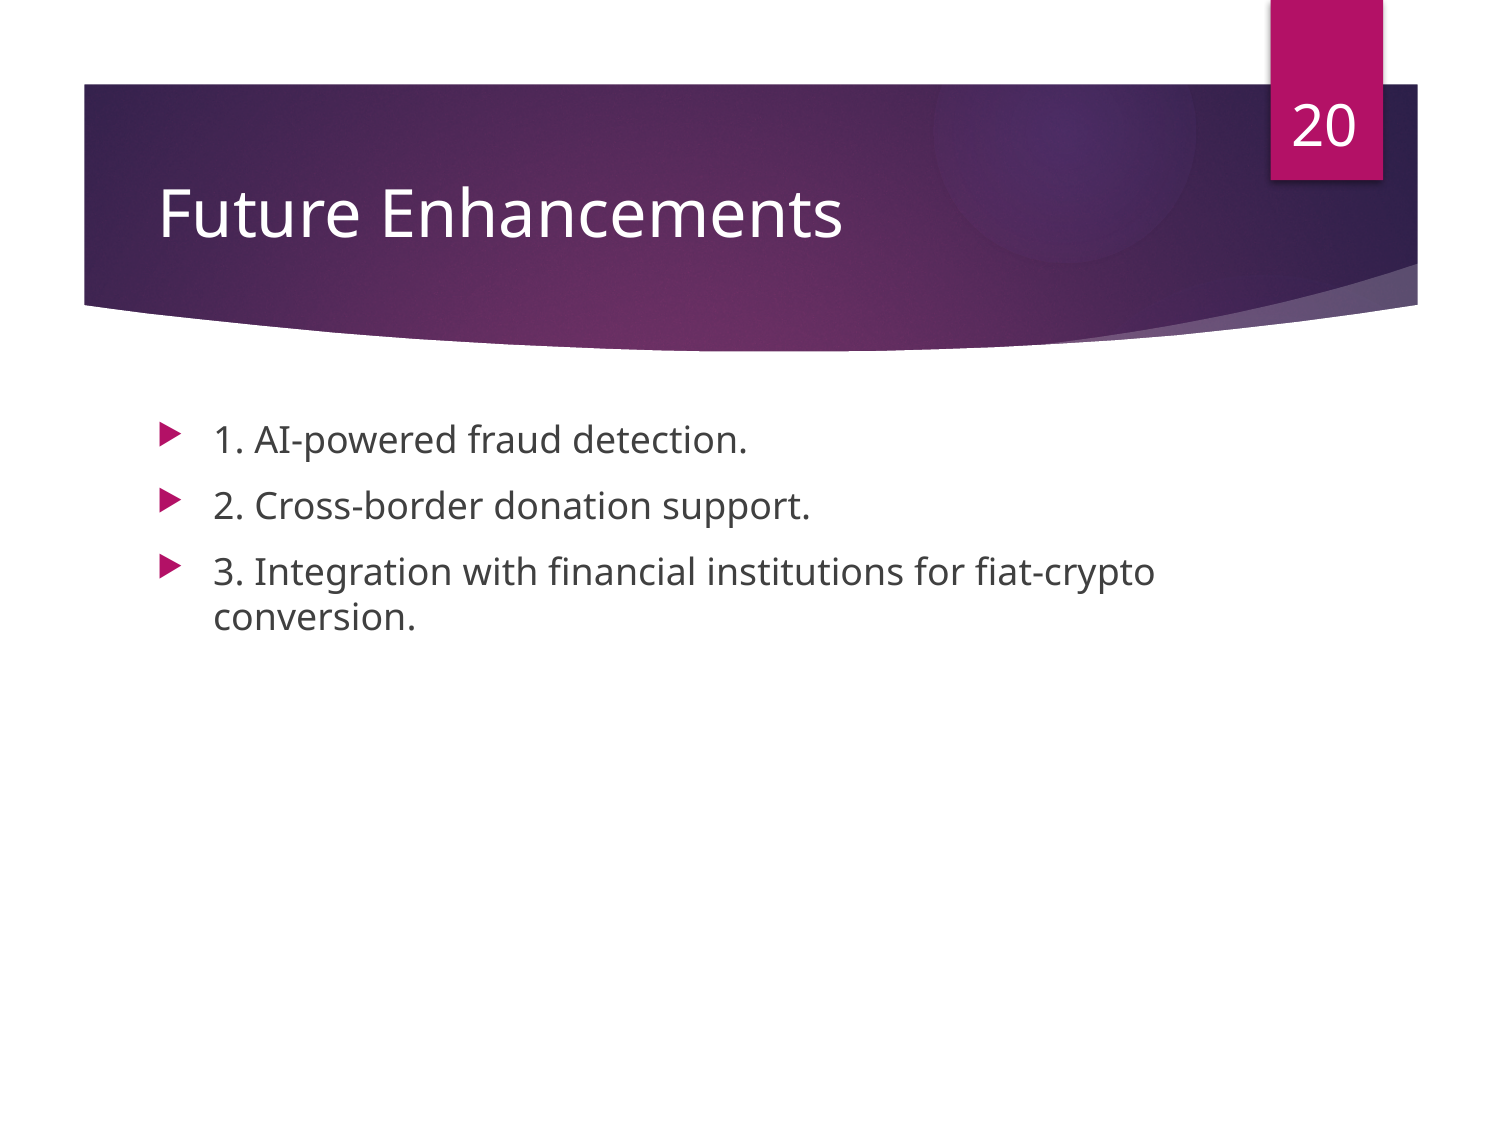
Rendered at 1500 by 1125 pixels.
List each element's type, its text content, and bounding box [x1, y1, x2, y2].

list 1. AI-powered fraud detection. 2. Cross-border donation support. 3. Integration with financial institutions for fiat-crypto conversion. [141, 408, 1183, 988]
slide_number 20 [1259, 48, 1390, 175]
title Future Enhancements [142, 152, 1183, 269]
